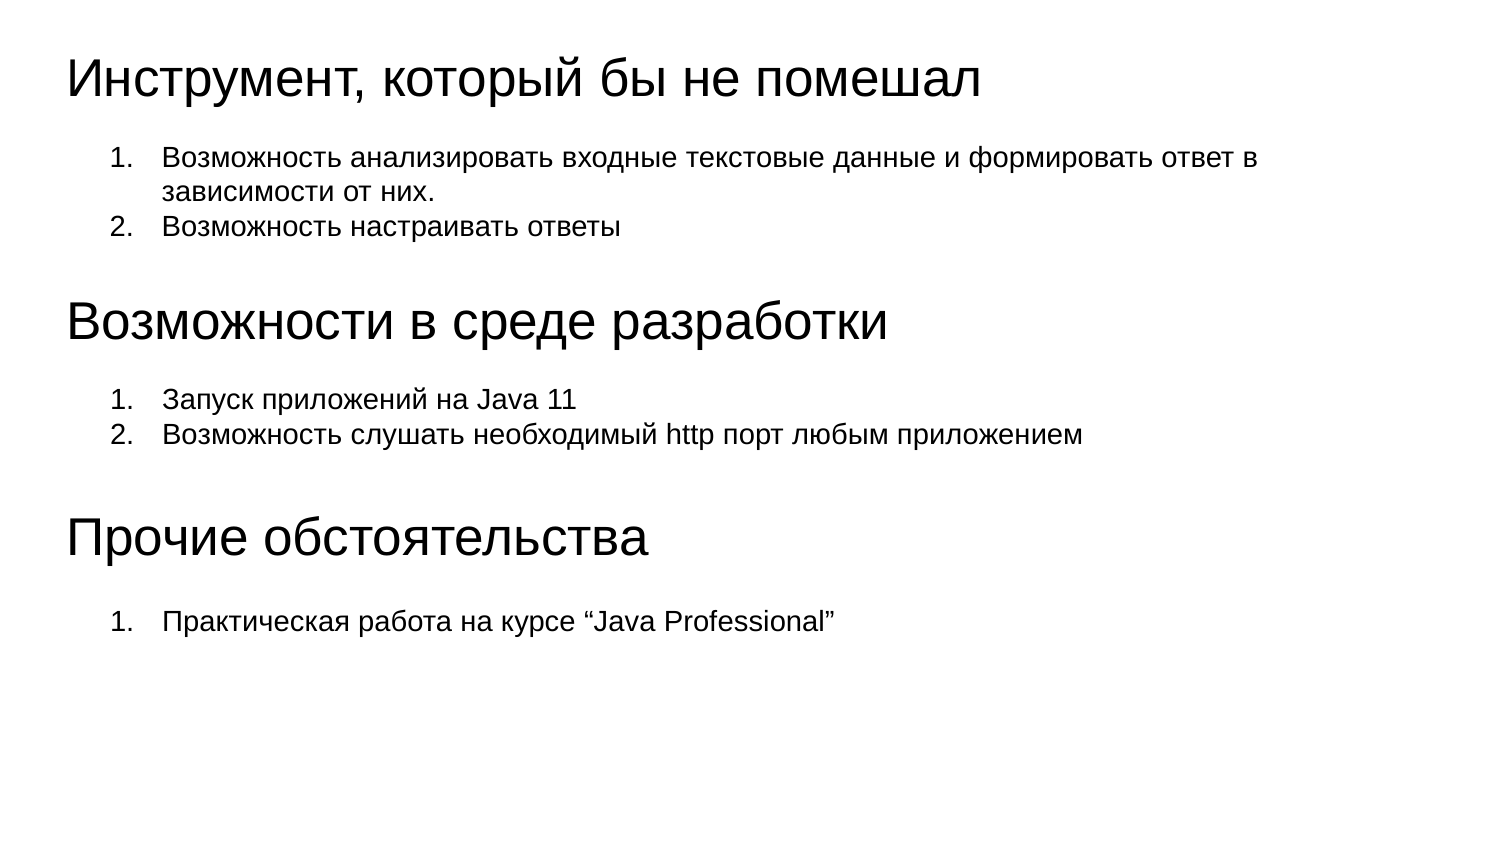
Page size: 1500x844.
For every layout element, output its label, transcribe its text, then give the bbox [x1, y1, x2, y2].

text_box Возможность анализировать входные текстовые данные и формировать ответ в зависимости от них. Возможность настраивать ответы [71, 122, 1338, 271]
title Инструмент, который бы не помешал [51, 28, 1449, 123]
title Возможности в среде разработки [51, 271, 1450, 366]
text_box Запуск приложений на Java 11 Возможность слушать необходимый http порт любым приложением [71, 365, 1338, 472]
title Прочие обстоятельства [51, 487, 1450, 582]
text_box Практическая работа на курсе “Java Professional” [71, 587, 1338, 693]
